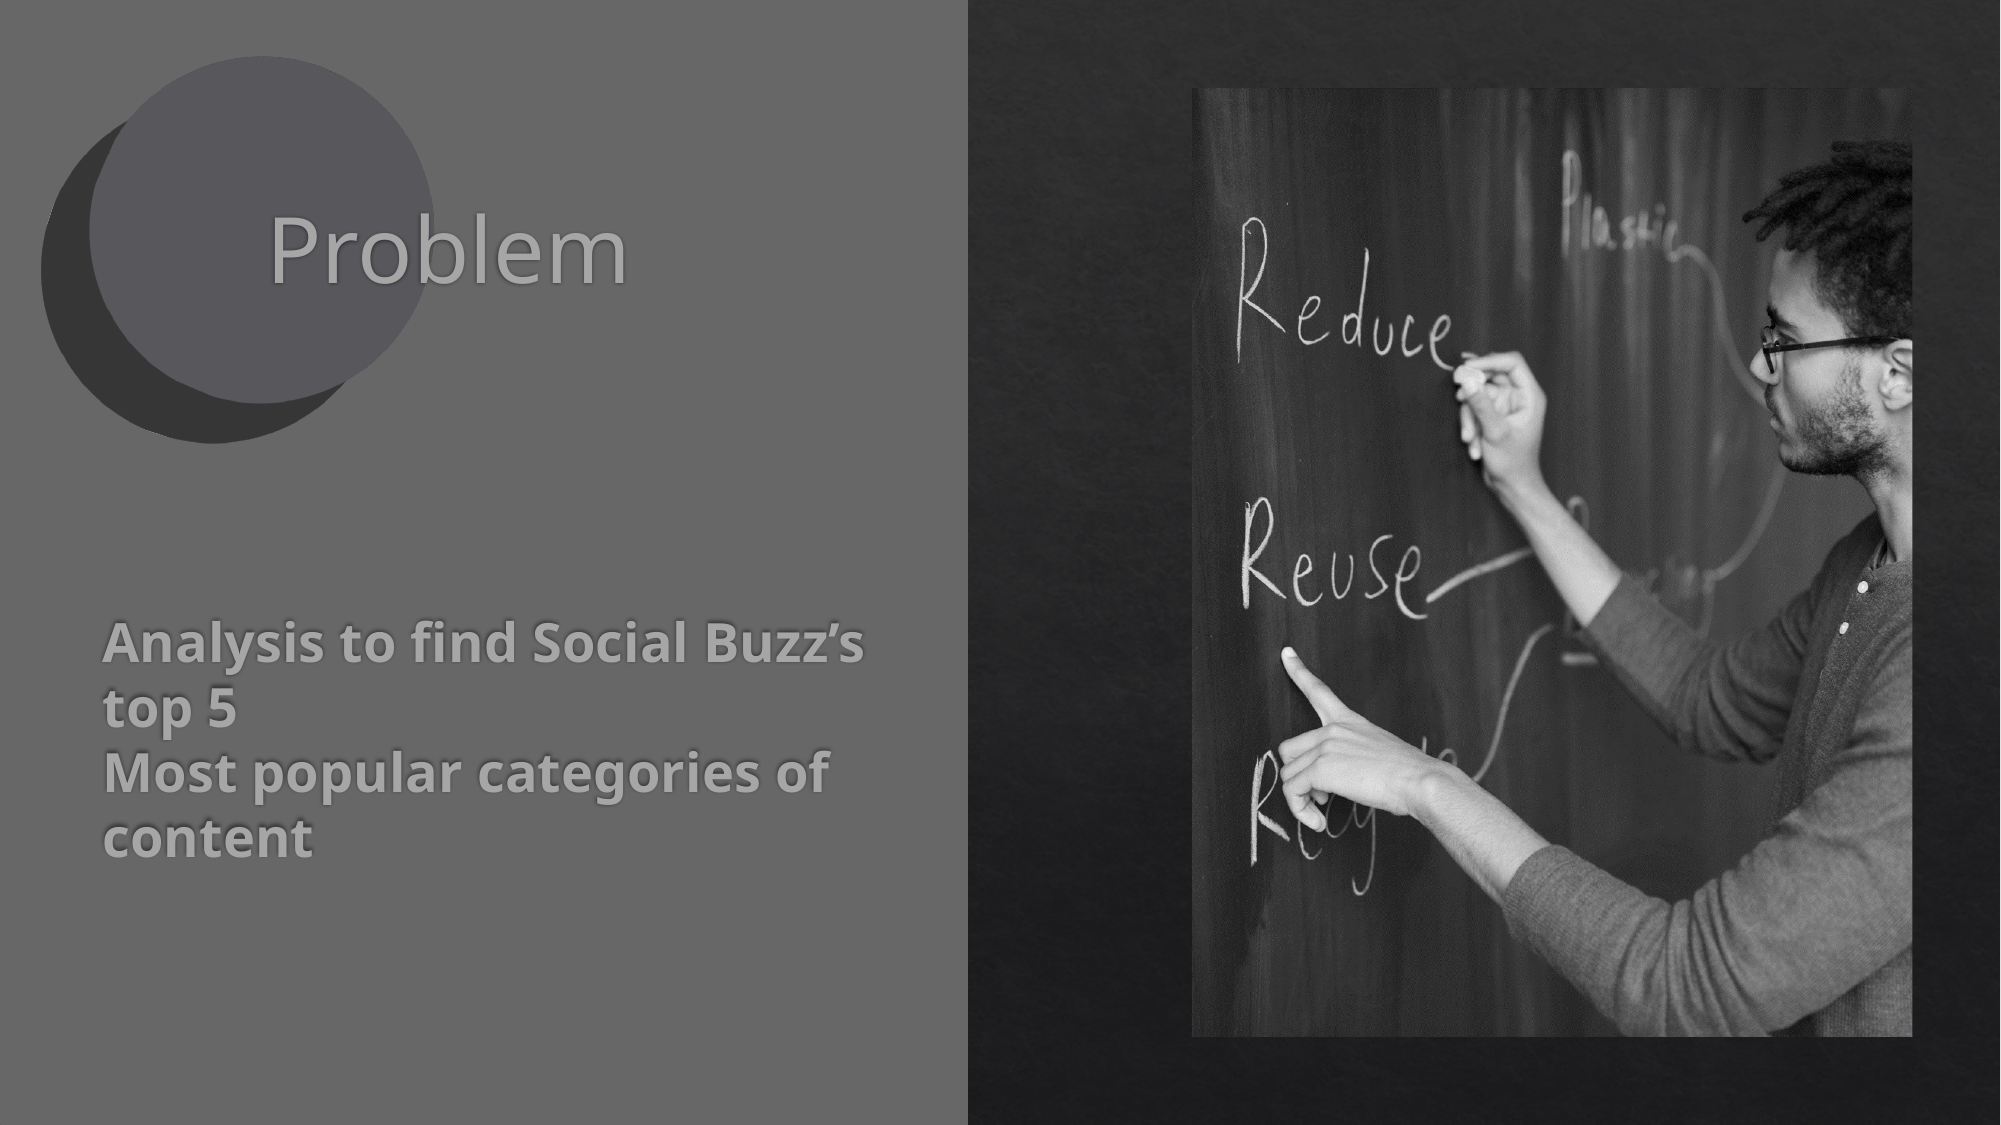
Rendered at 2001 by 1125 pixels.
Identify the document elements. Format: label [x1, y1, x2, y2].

picture [0, 0, 968, 1125]
picture [1191, 88, 1913, 1037]
